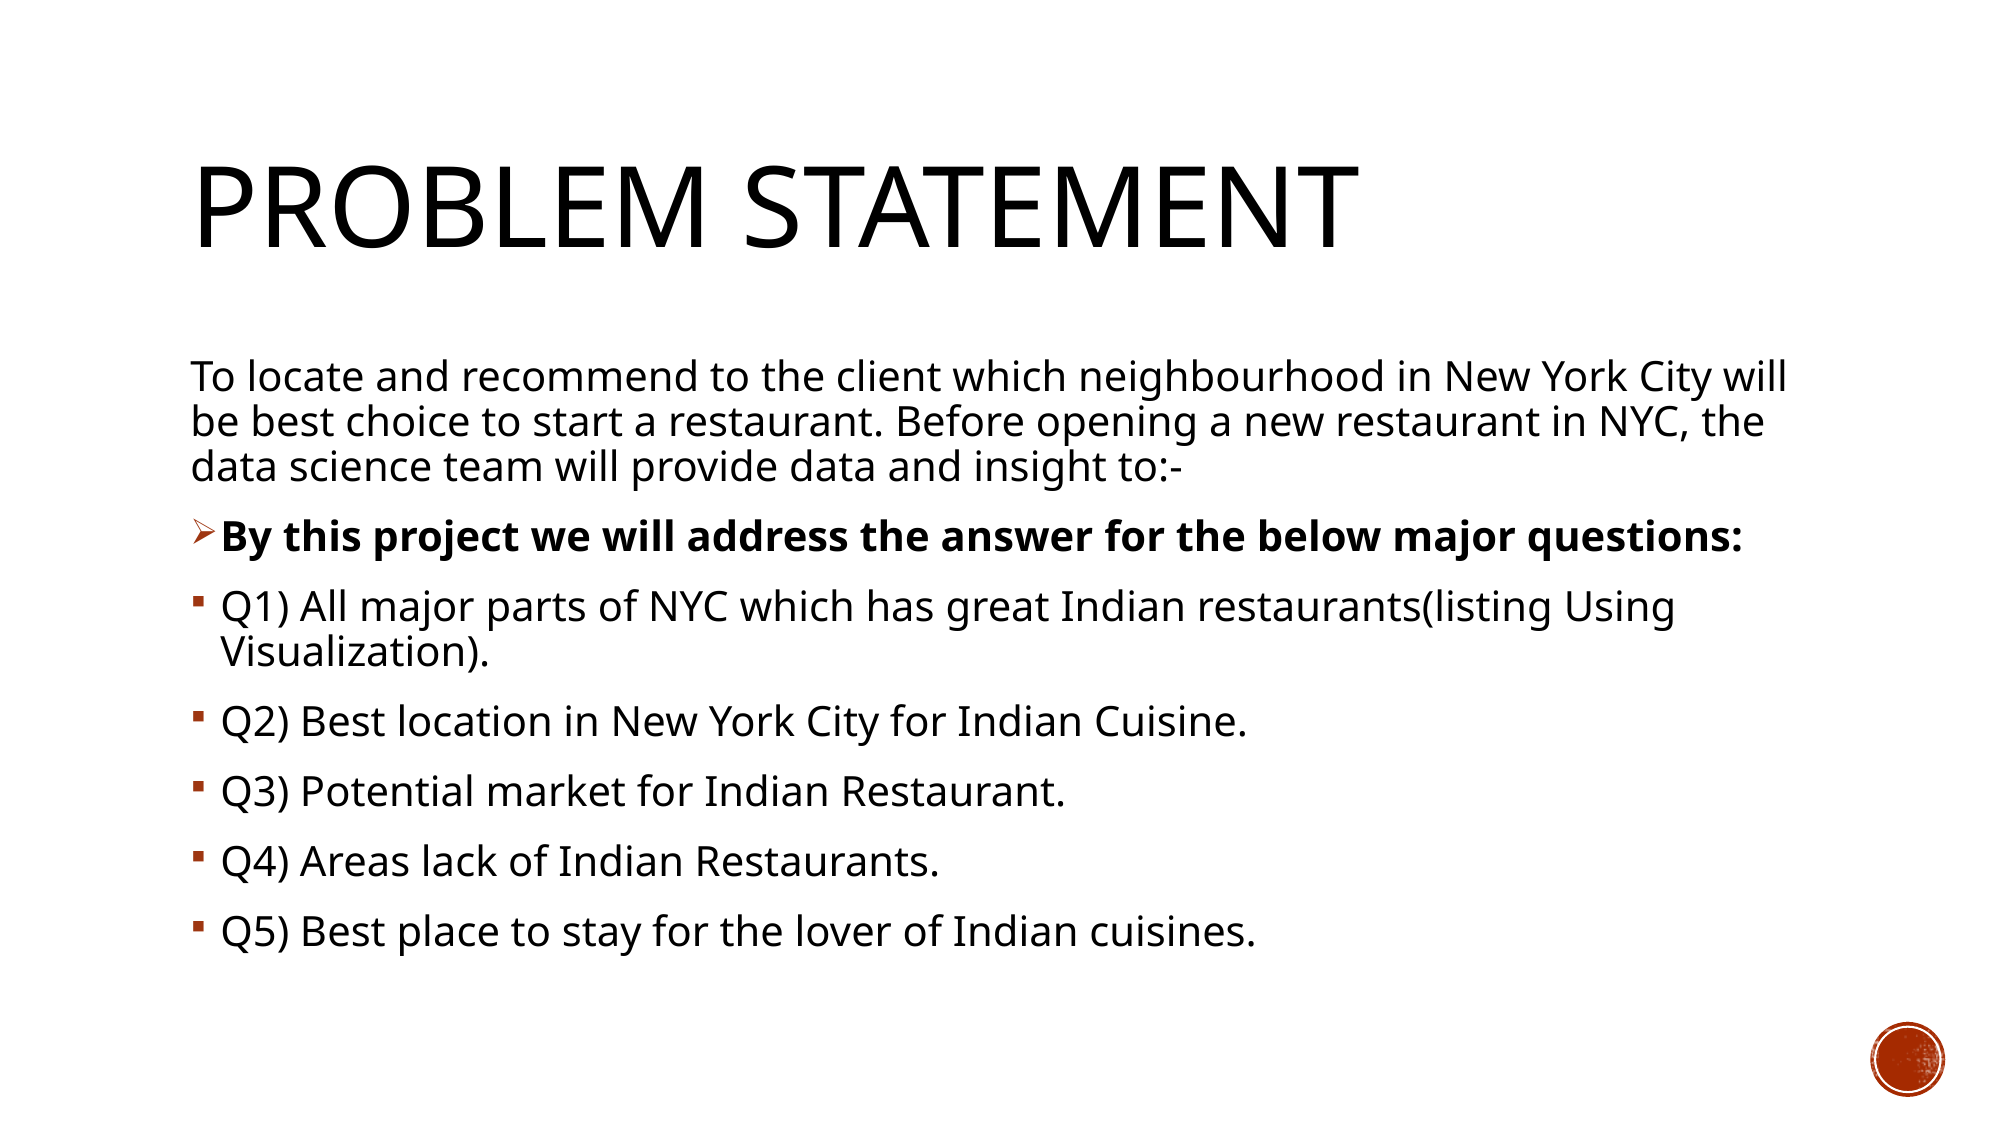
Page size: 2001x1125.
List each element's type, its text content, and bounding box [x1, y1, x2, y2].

title Problem statement [175, 79, 1826, 344]
list To locate and recommend to the client which neighbourhood in New York City will be best choice to start a restaurant. Before opening a new restaurant in NYC, the data science team will provide data and insight to:- By this project we will address the answer for the below major questions: Q1) All major parts of NYC which has great Indian restaurants(listing Using Visualization). Q2) Best location in New York City for Indian Cuisine. Q3) Potential market for Indian Restaurant. Q4) Areas lack of Indian Restaurants. Q5) Best place to stay for the lover of Indian cuisines. [175, 348, 1826, 1013]
